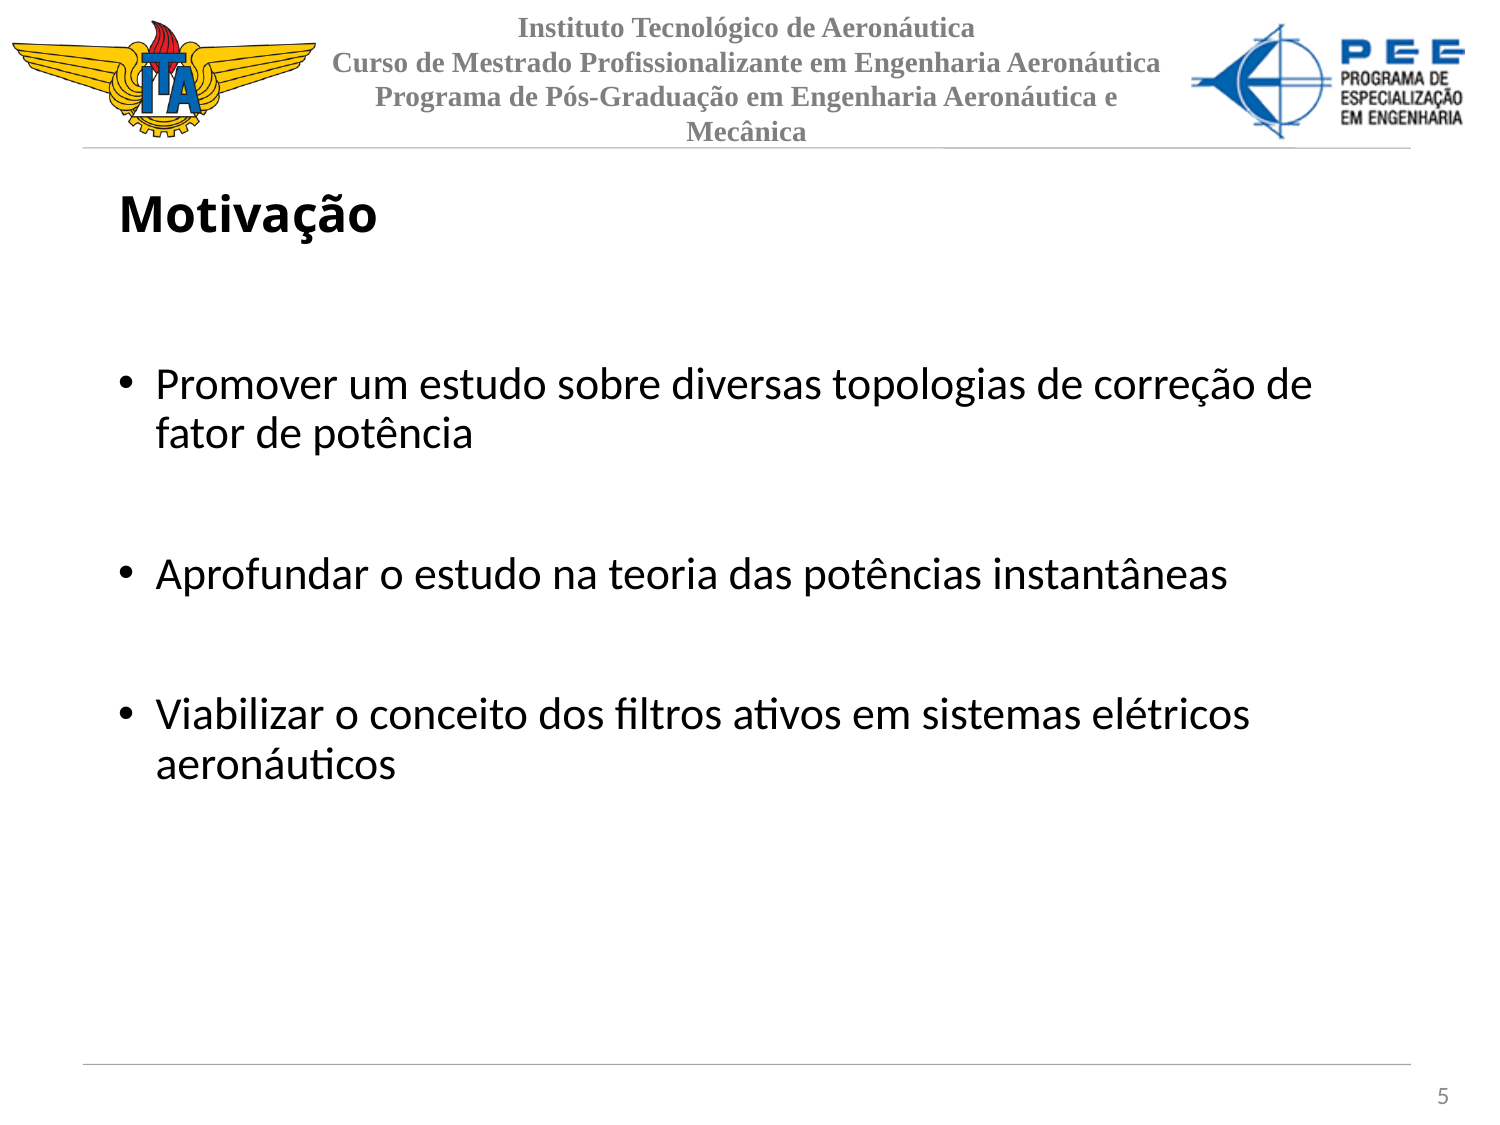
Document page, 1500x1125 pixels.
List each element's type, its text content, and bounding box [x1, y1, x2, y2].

slide_number 5 [1127, 1064, 1465, 1124]
picture [1191, 23, 1465, 141]
picture [12, 20, 316, 138]
title Motivação [103, 177, 1397, 256]
text_box Instituto Tecnológico de Aeronáutica Curso de Mestrado Profissionalizante em Engenharia Aeronáutica Programa de Pós-Graduação em Engenharia Aeronáutica e Mecânica [312, 0, 1182, 156]
list Promover um estudo sobre diversas topologias de correção de fator de potência Aprofundar o estudo na teoria das potências instantâneas Viabilizar o conceito dos filtros ativos em sistemas elétricos aeronáuticos [103, 276, 1397, 1054]
